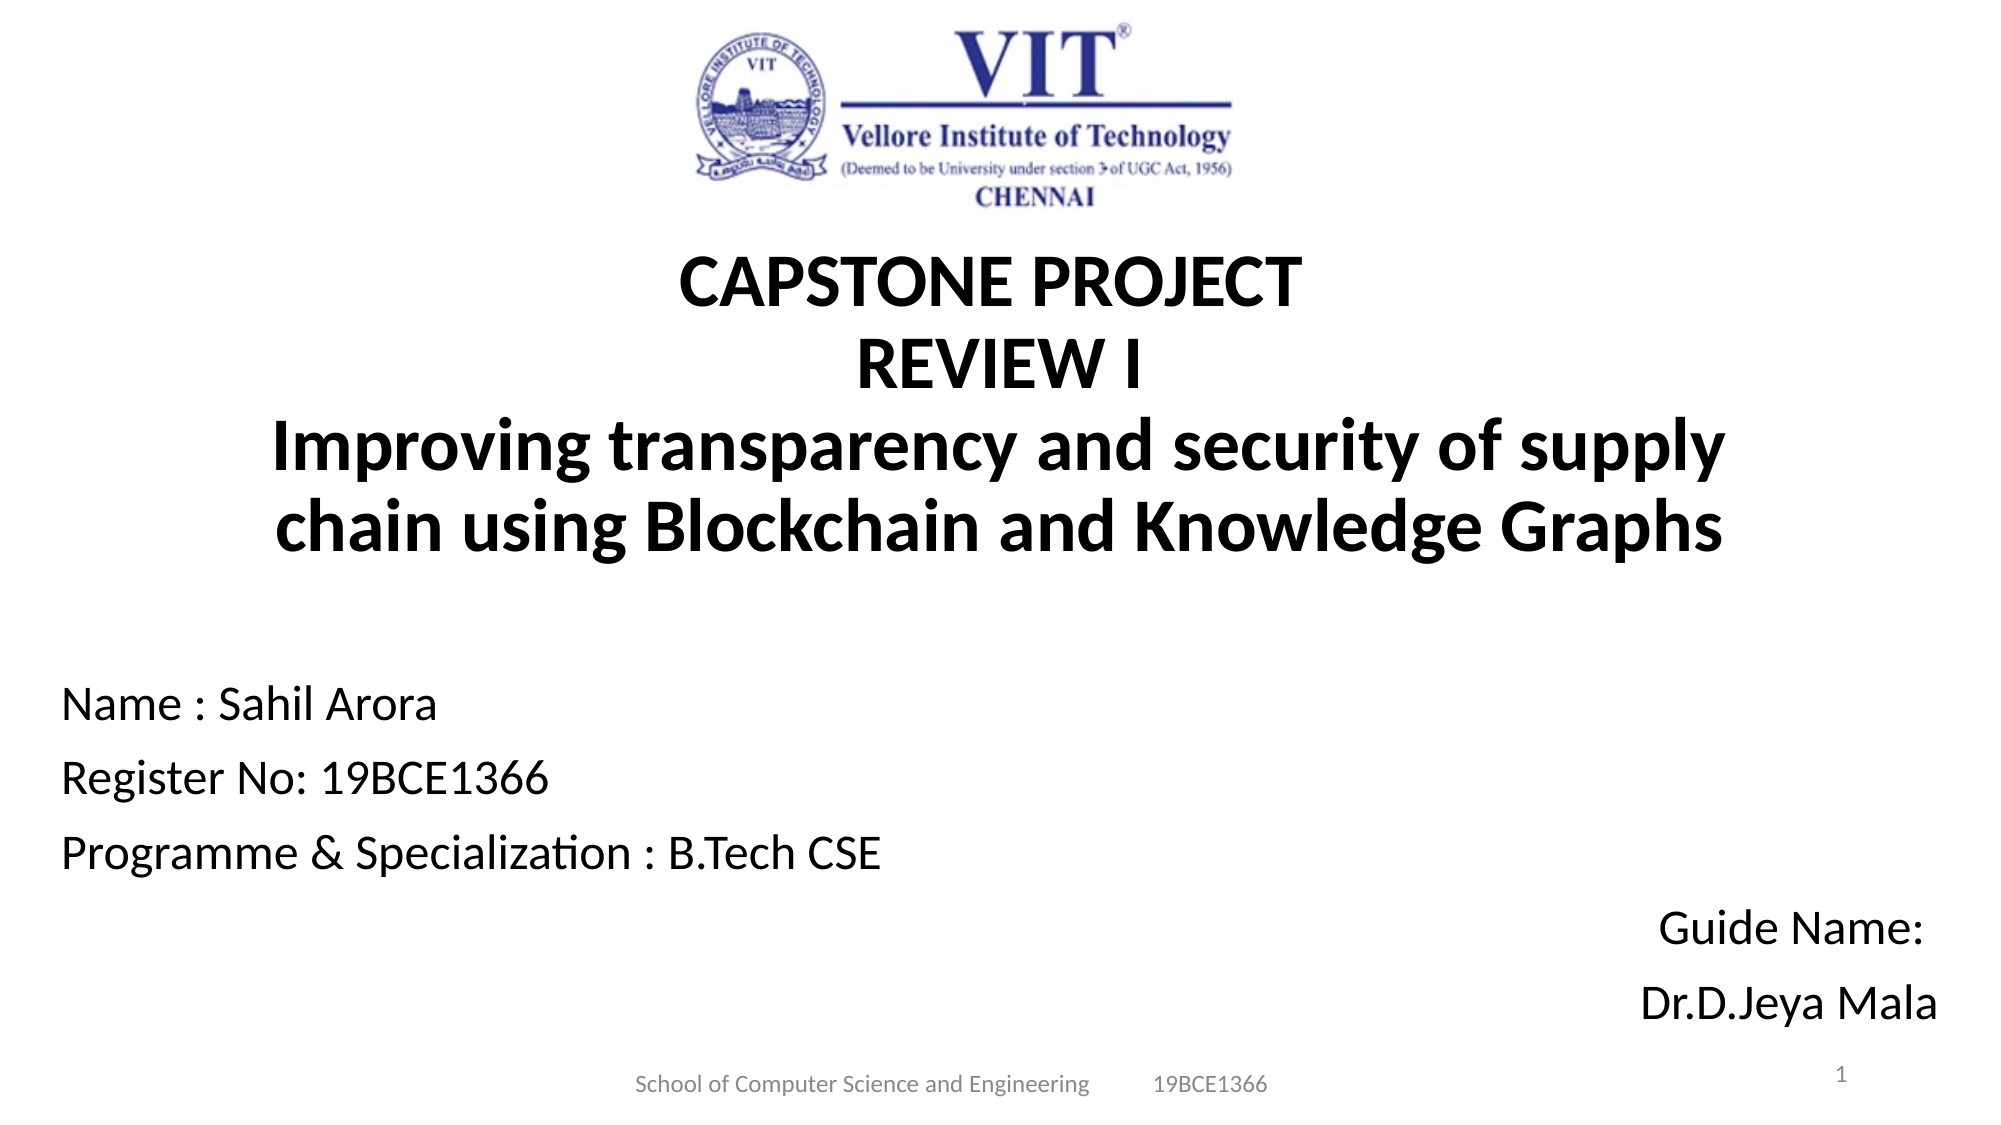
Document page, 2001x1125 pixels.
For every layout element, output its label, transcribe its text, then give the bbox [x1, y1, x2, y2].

slide_number ‹#› [1412, 1042, 1863, 1103]
picture [637, 3, 1268, 224]
subtitle Name : Sahil Arora Register No: 19BCE1366 Programme & Specialization : B.Tech CSE Guide Name: Dr.D.Jeya Mala [46, 669, 1954, 1038]
footer School of Computer Science and Engineering 19BCE1366 [452, 1057, 1453, 1108]
title CAPSTONE PROJECT REVIEW I Improving transparency and security of supply chain using Blockchain and Knowledge Graphs [249, 184, 1750, 576]
